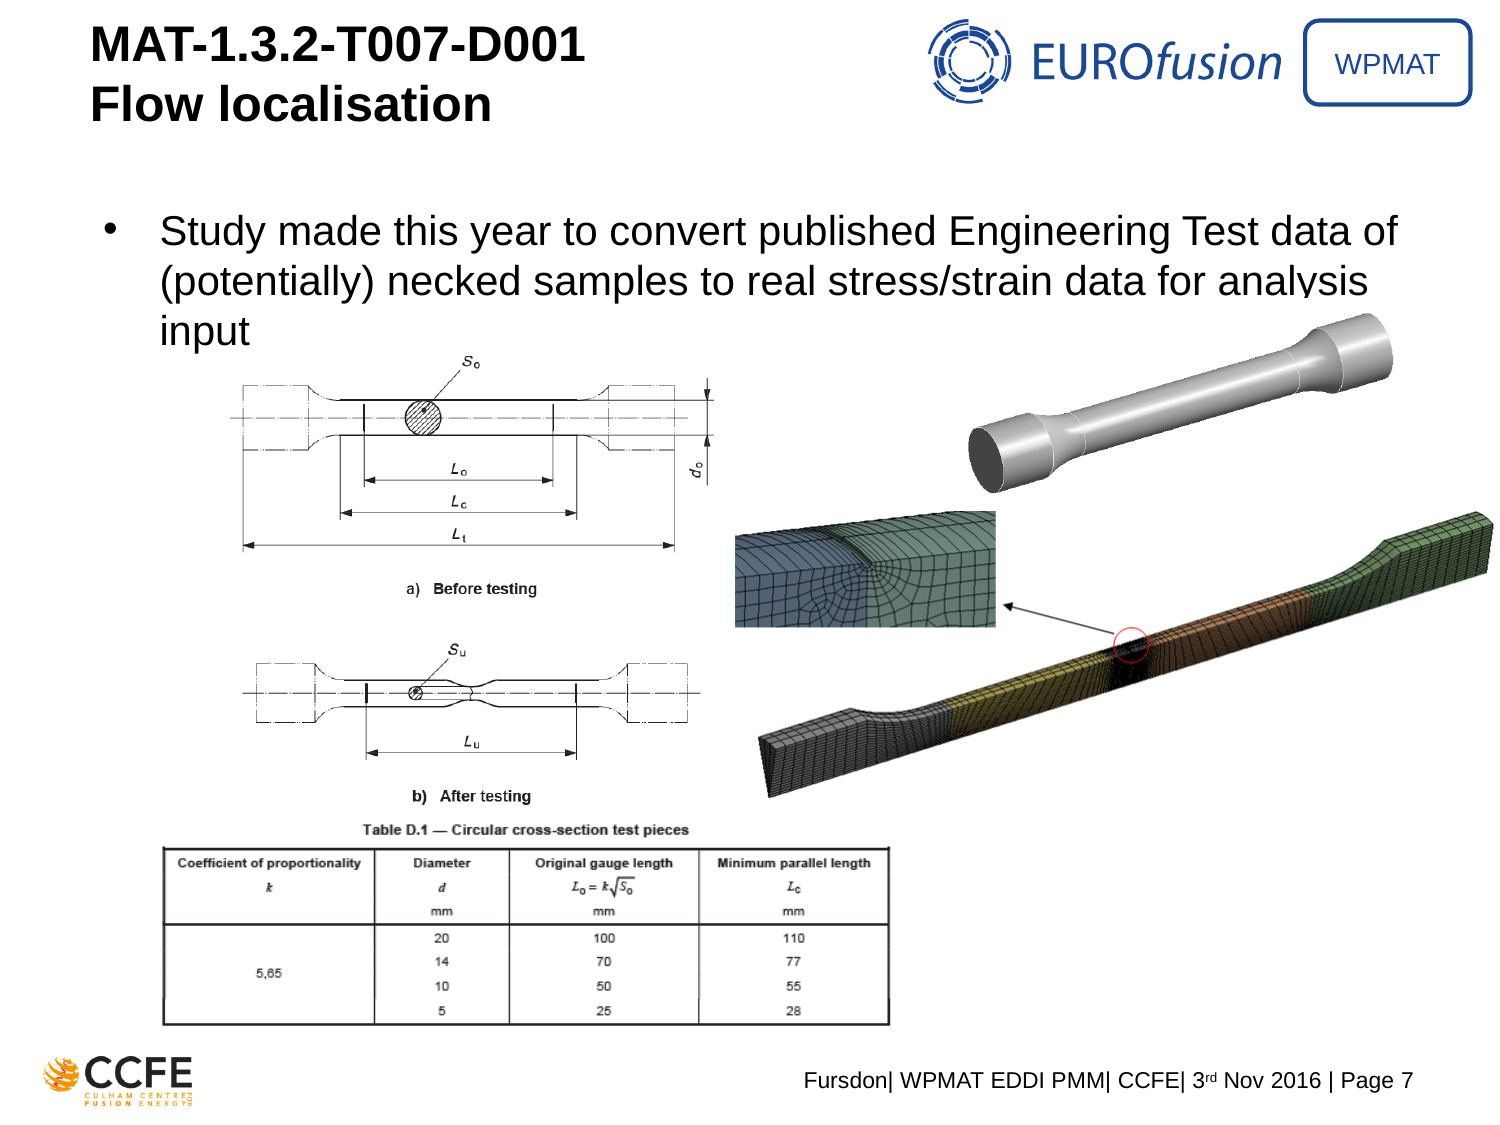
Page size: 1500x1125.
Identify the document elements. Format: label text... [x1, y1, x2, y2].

footer Fursdon| WPMAT EDDI PMM| CCFE| 3rd Nov 2016 | Page 7 [194, 1058, 1429, 1103]
text_box Study made this year to convert published Engineering Test data of (potentially) necked samples to real stress/strain data for analysis input [88, 196, 1439, 1000]
picture [941, 298, 1401, 509]
picture [43, 1055, 192, 1106]
picture [927, 19, 1282, 105]
picture [147, 356, 1500, 1035]
title MAT-1.3.2-T007-D001 Flow localisation [75, 4, 916, 173]
